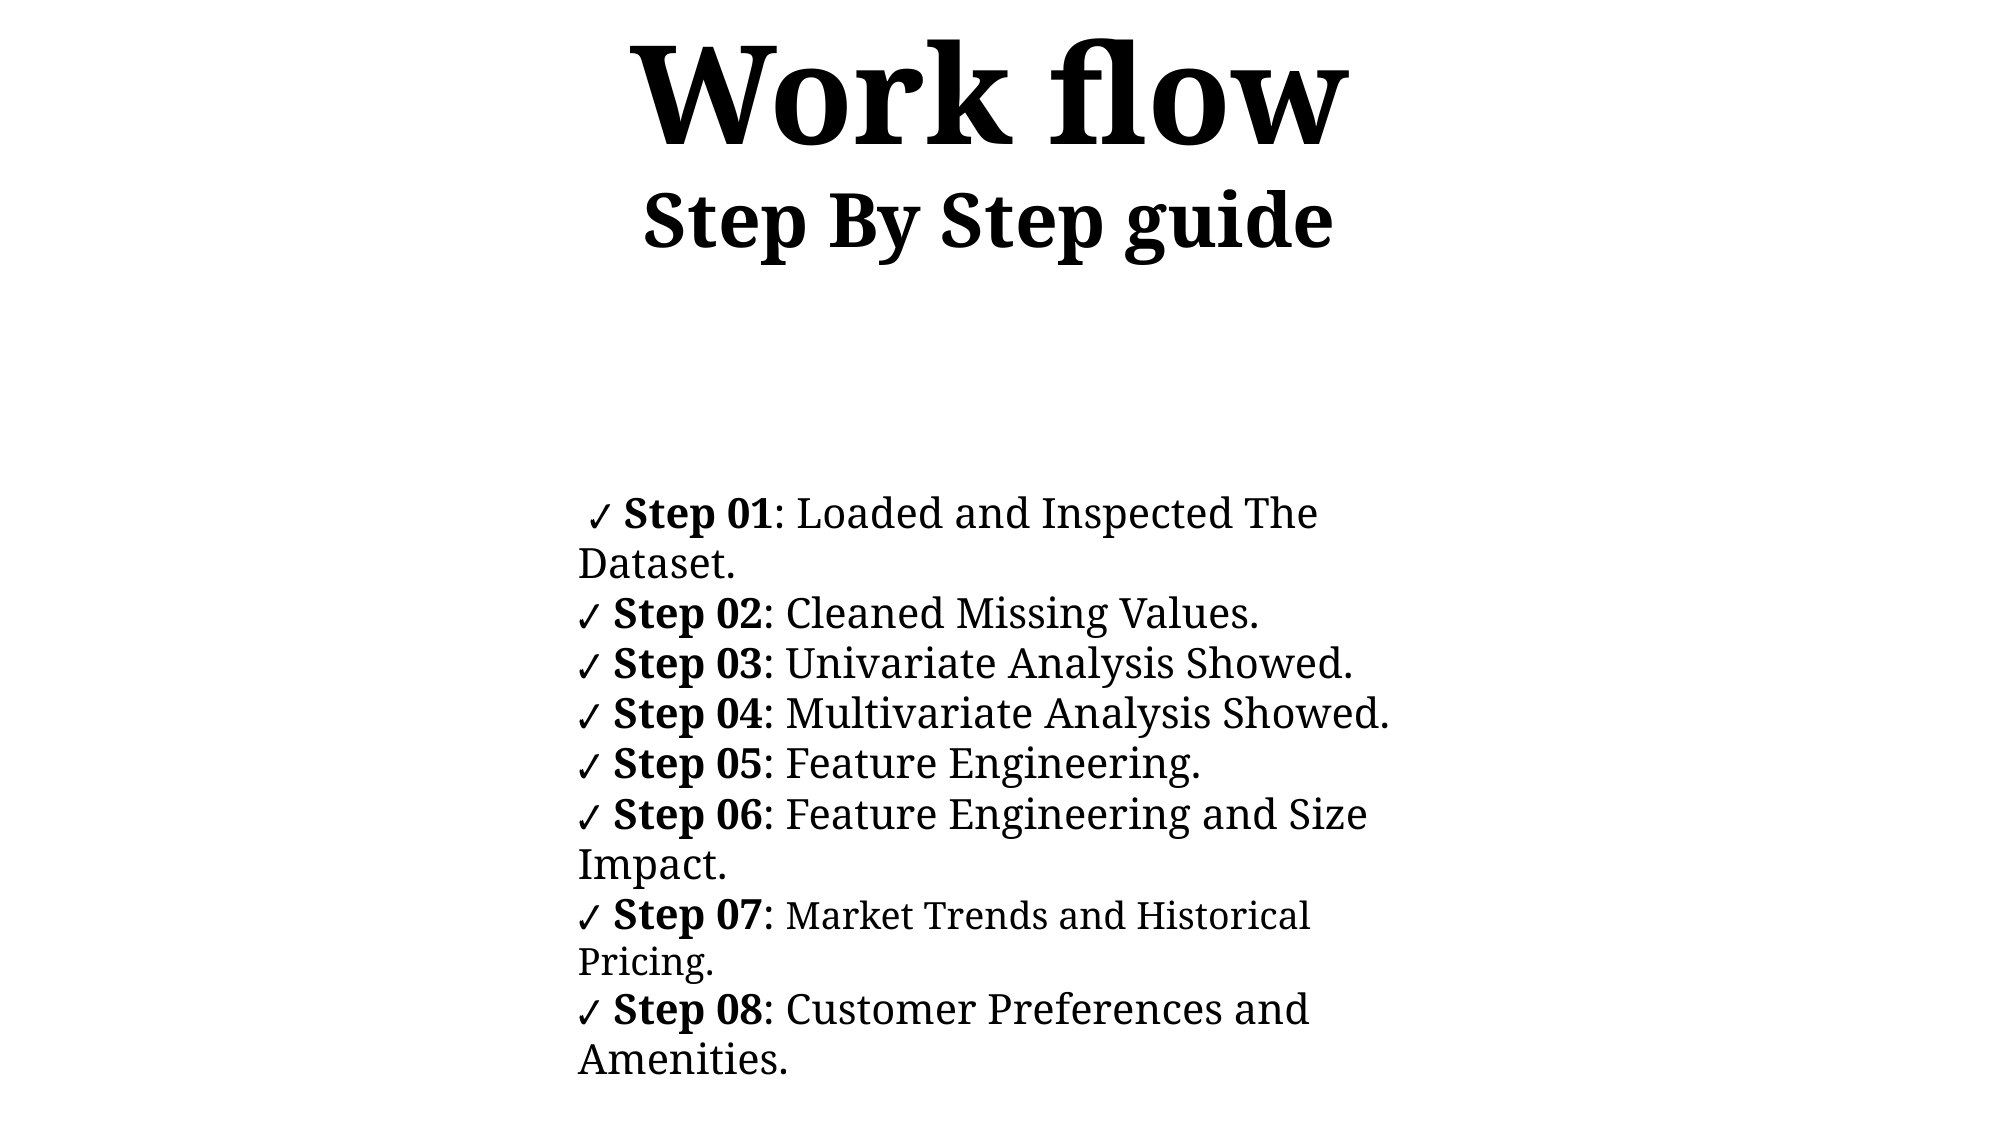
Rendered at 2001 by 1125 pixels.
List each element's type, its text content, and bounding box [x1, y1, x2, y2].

text_box Work flow Step By Step guide [615, 0, 1365, 270]
text_box ✔ Step 01: Loaded and Inspected The Dataset. ✔ Step 02: Cleaned Missing Values. ✔ Step 03: Univariate Analysis Showed. ✔ Step 04: Multivariate Analysis Showed. ✔ Step 05: Feature Engineering. ✔ Step 06: Feature Engineering and Size Impact. ✔ Step 07: Market Trends and Historical Pricing. ✔ Step 08: Customer Preferences and Amenities. [562, 479, 1433, 1125]
